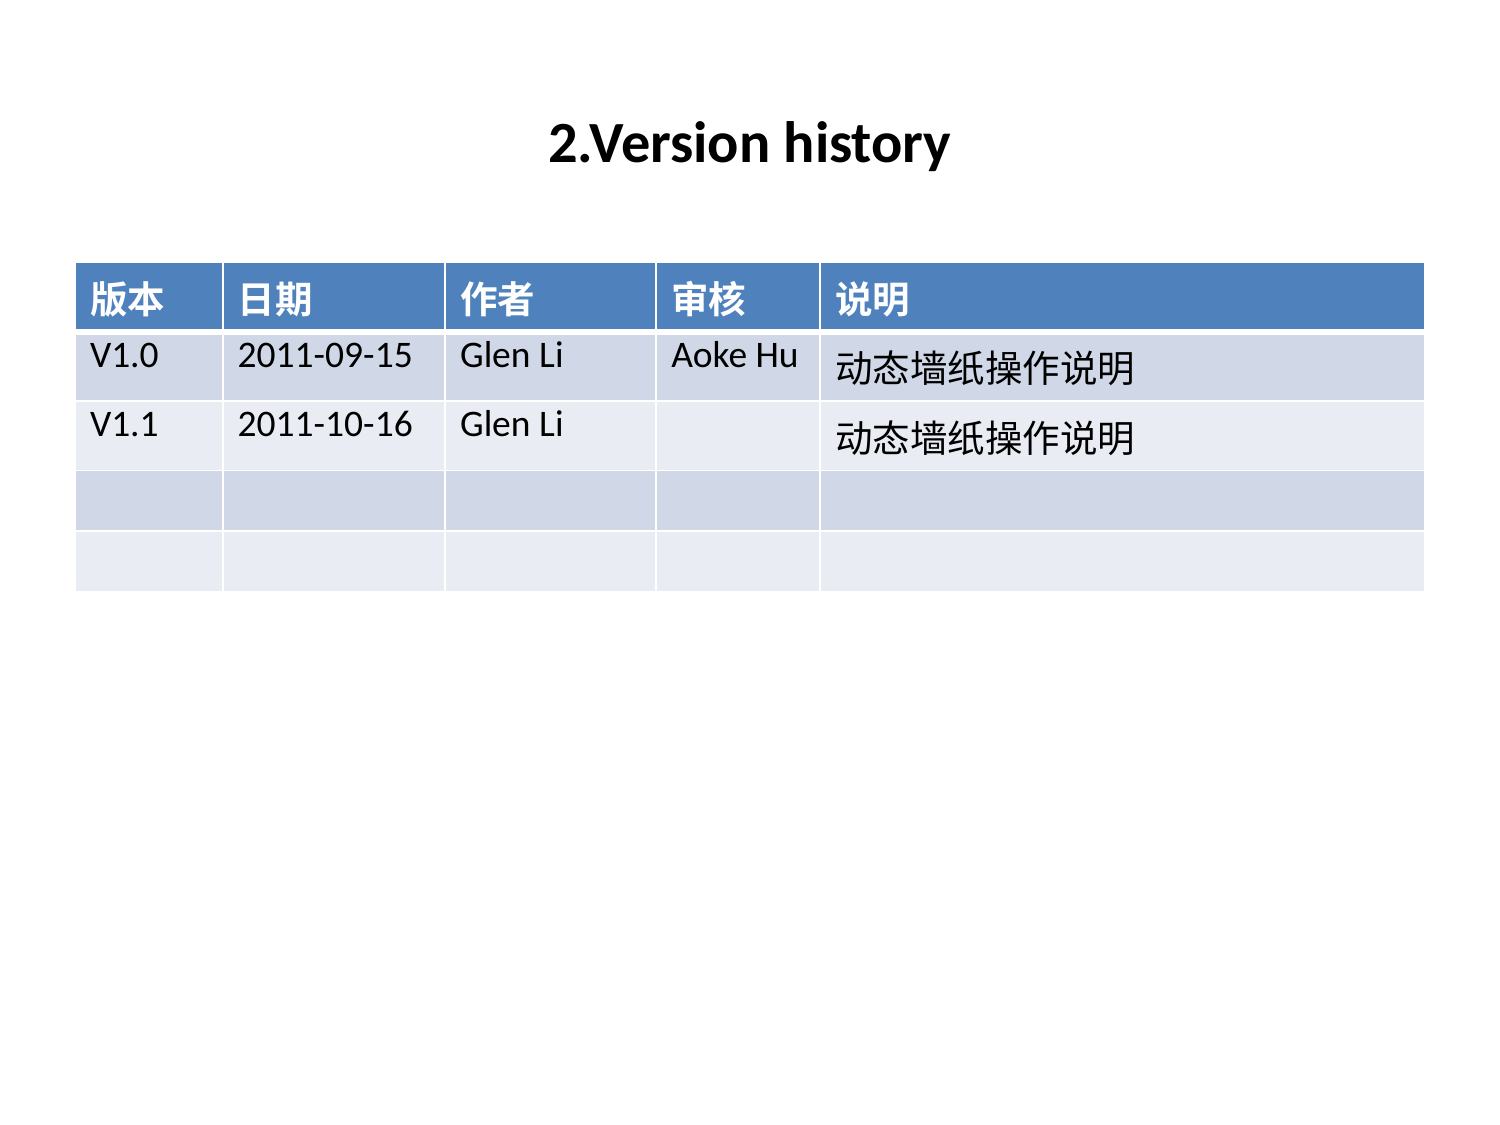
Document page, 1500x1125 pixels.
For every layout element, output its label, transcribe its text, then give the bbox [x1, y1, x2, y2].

table_cell [657, 402, 819, 470]
table_cell Glen Li [446, 402, 655, 470]
table_header 作者 [446, 263, 655, 329]
table_header 审核 [657, 263, 819, 329]
table_cell [821, 532, 1424, 591]
table_cell 动态墙纸操作说明 [821, 335, 1424, 400]
table_header 说明 [821, 263, 1424, 329]
table_cell [76, 471, 222, 530]
table_cell [657, 532, 819, 591]
table_cell [657, 471, 819, 530]
table_cell [224, 471, 444, 530]
table_cell [446, 471, 655, 530]
table_cell Glen Li [446, 335, 655, 400]
table_cell 2011-09-15 [224, 335, 444, 400]
table_cell [76, 532, 222, 591]
table_cell V1.1 [76, 402, 222, 470]
table_cell [821, 471, 1424, 530]
title 2.Version history [75, 45, 1425, 233]
table_cell 动态墙纸操作说明 [821, 402, 1424, 470]
table_header 日期 [224, 263, 444, 329]
table_cell [224, 532, 444, 591]
table_cell [446, 532, 655, 591]
table_cell V1.0 [76, 335, 222, 400]
table_cell 2011-10-16 [224, 402, 444, 470]
table_cell Aoke Hu [657, 335, 819, 400]
table_header 版本 [76, 263, 222, 329]
